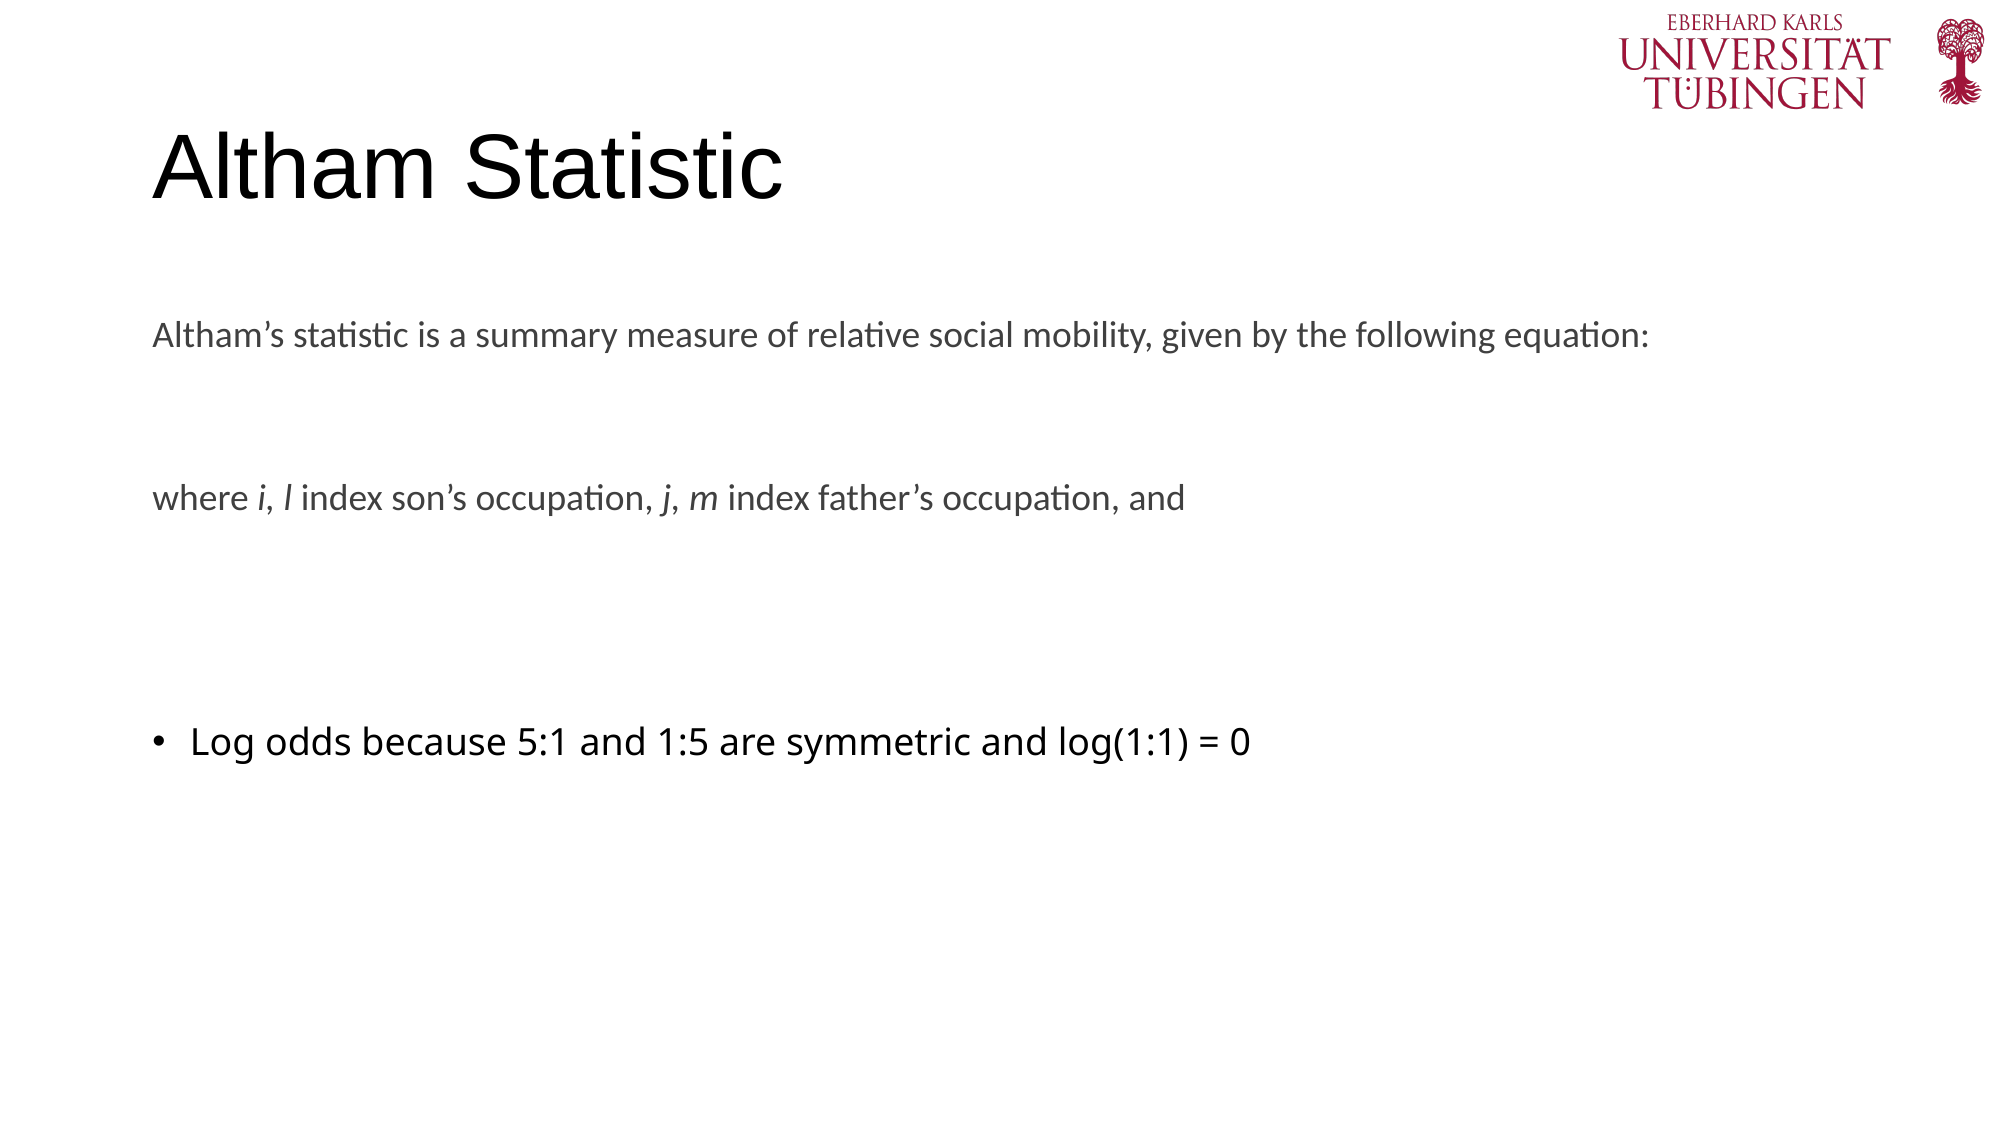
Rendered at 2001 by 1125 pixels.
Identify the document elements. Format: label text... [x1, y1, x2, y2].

title Altham Statistic [137, 59, 1863, 278]
picture [1611, 0, 1989, 121]
